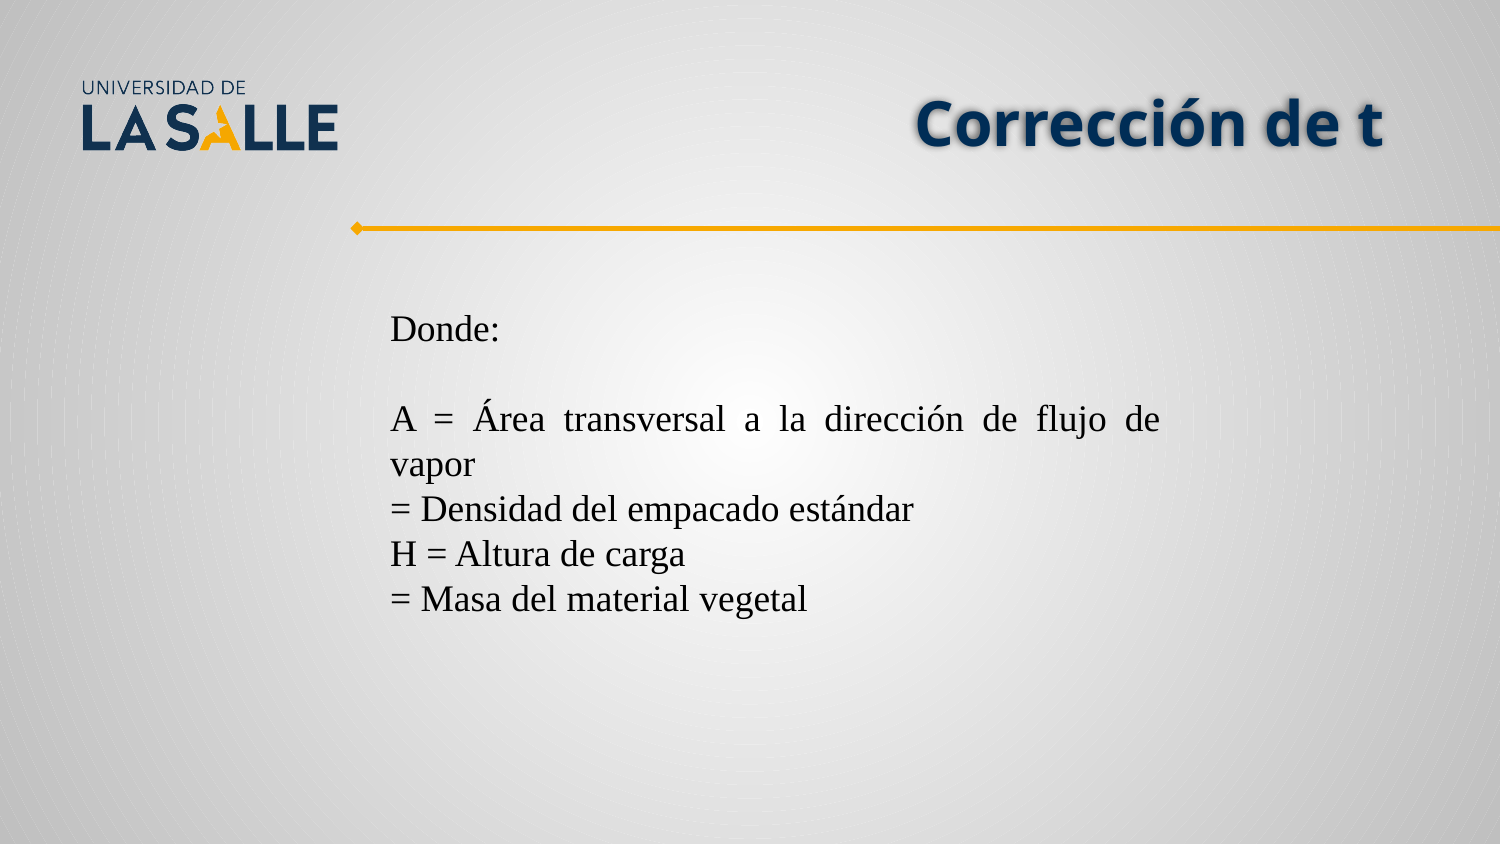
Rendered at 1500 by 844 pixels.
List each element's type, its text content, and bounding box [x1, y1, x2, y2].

picture [63, 60, 357, 171]
title Corrección de t [357, 55, 1401, 175]
